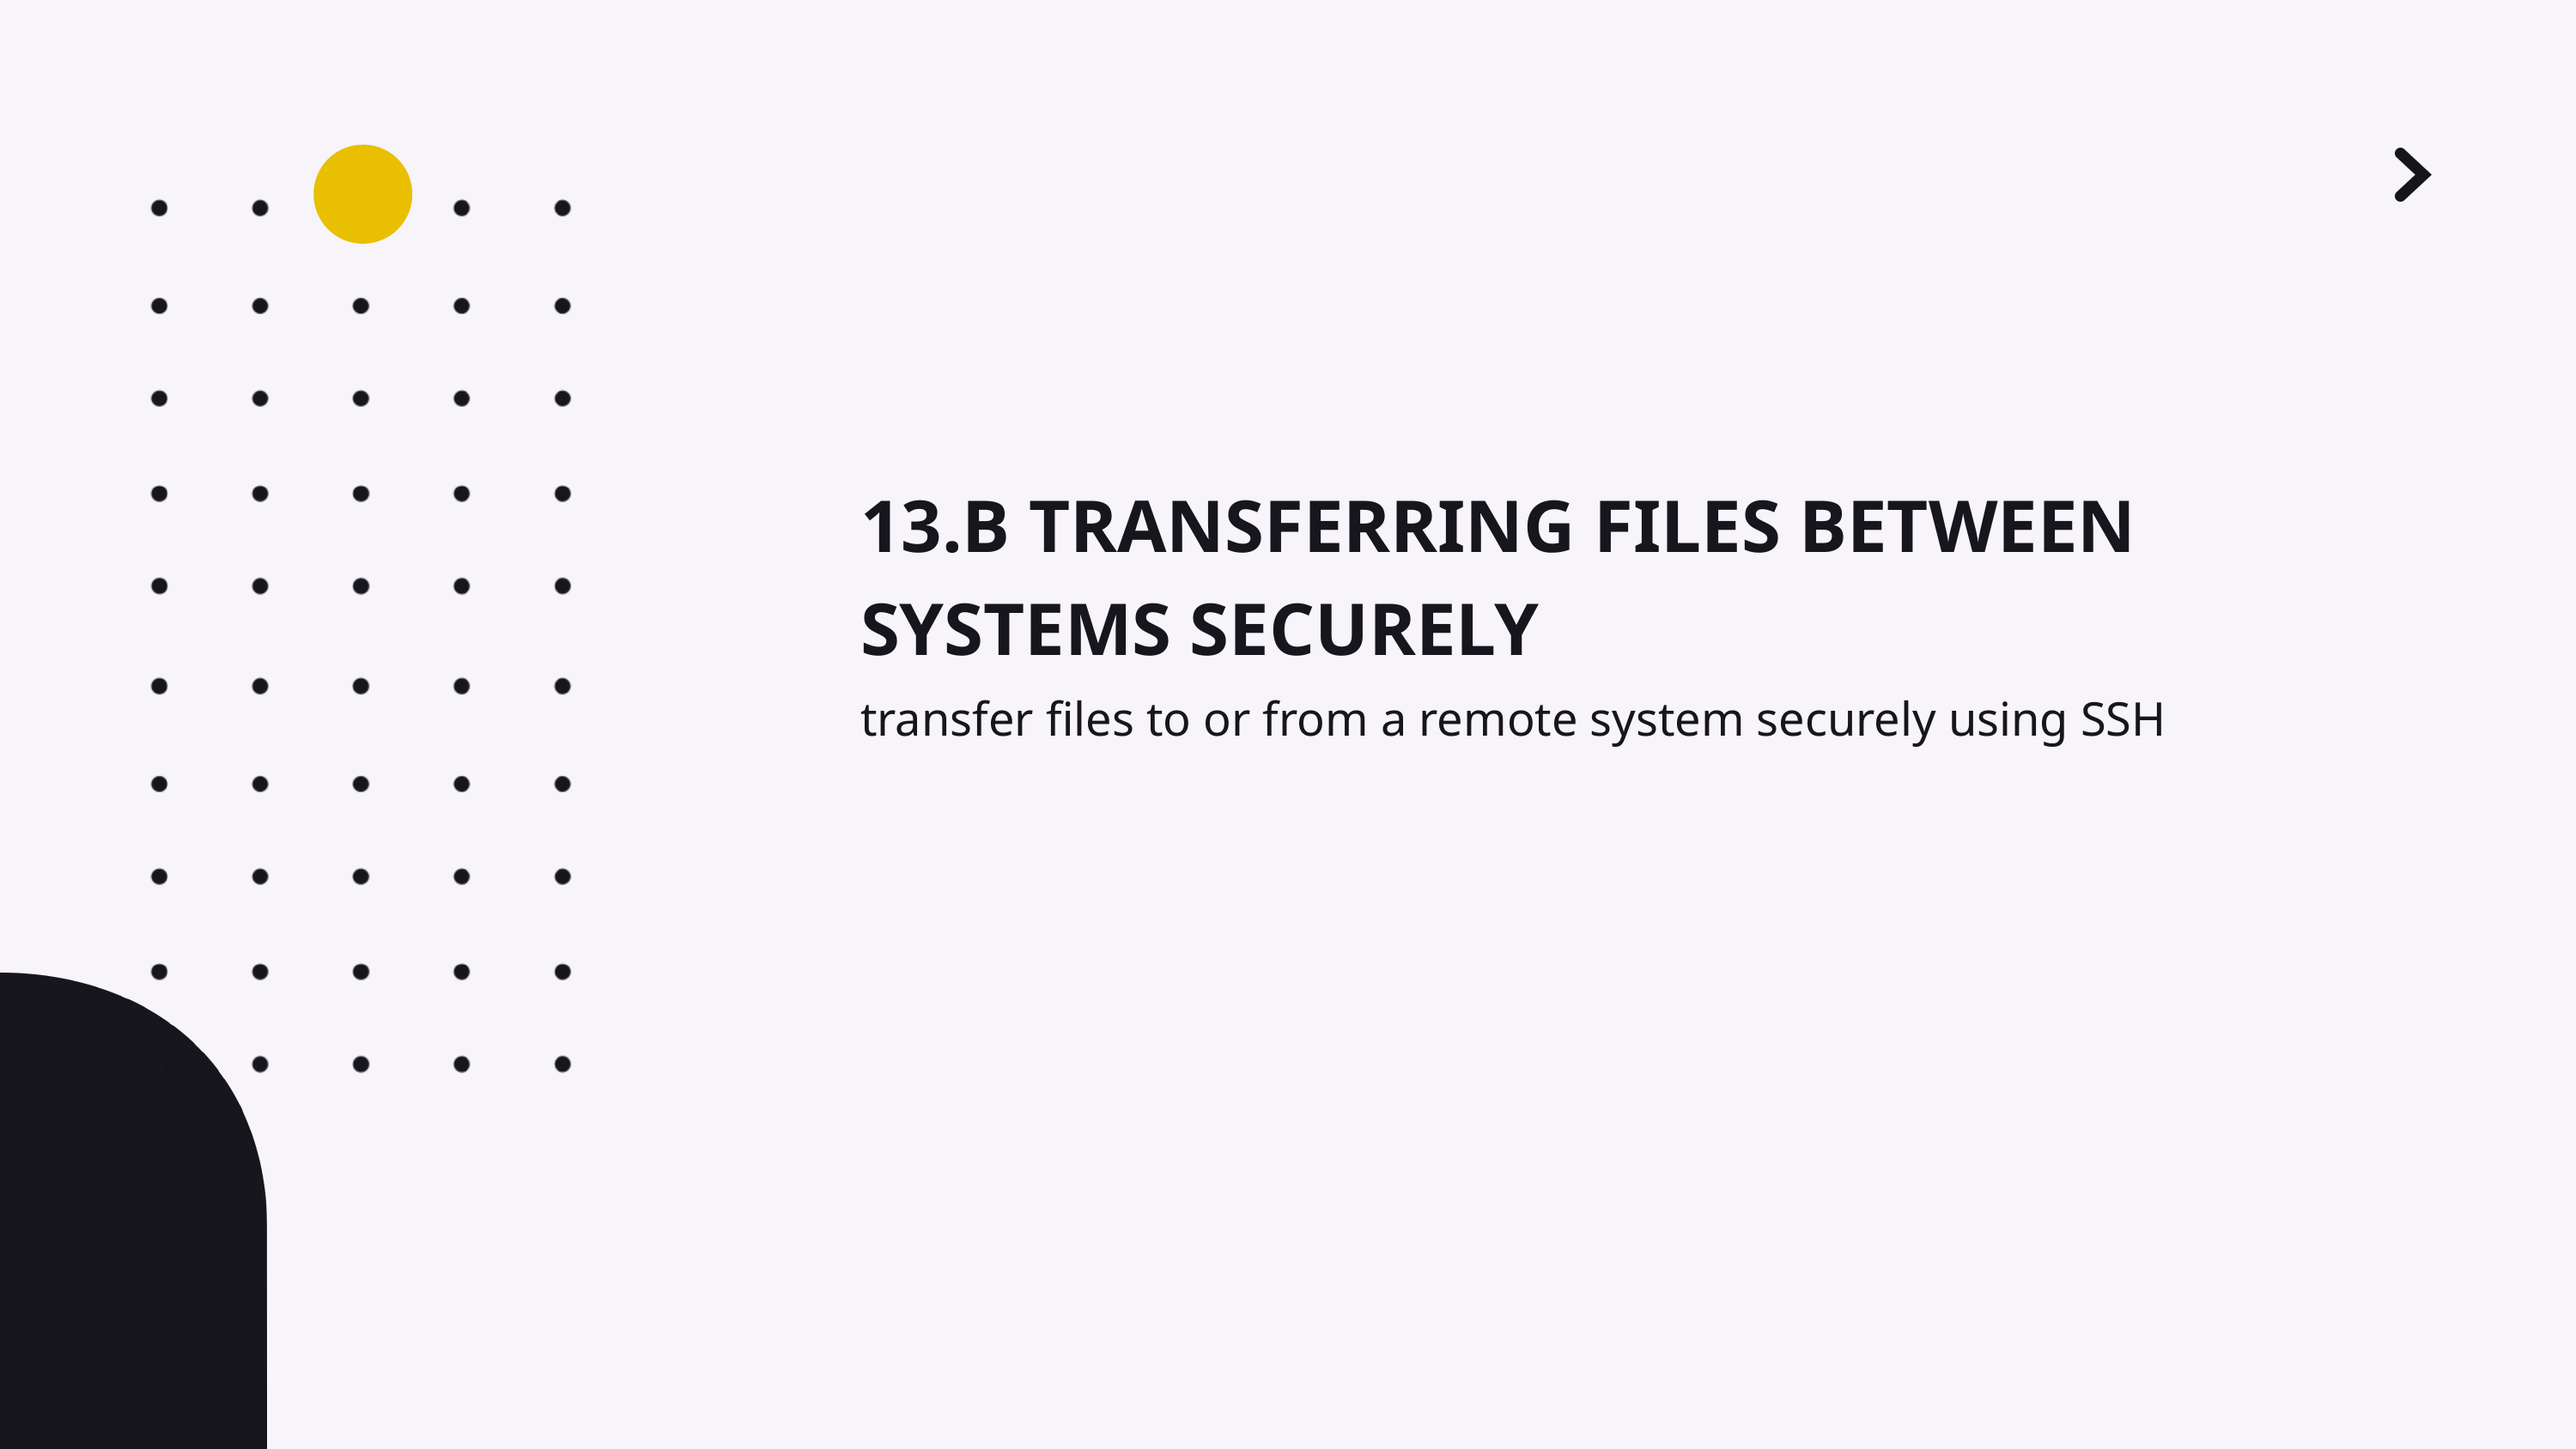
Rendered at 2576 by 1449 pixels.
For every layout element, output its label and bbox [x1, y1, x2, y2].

text_box [860, 463, 2207, 826]
picture [144, 193, 581, 600]
text_box [313, 144, 413, 192]
picture [2394, 148, 2432, 202]
picture [0, 671, 581, 1449]
